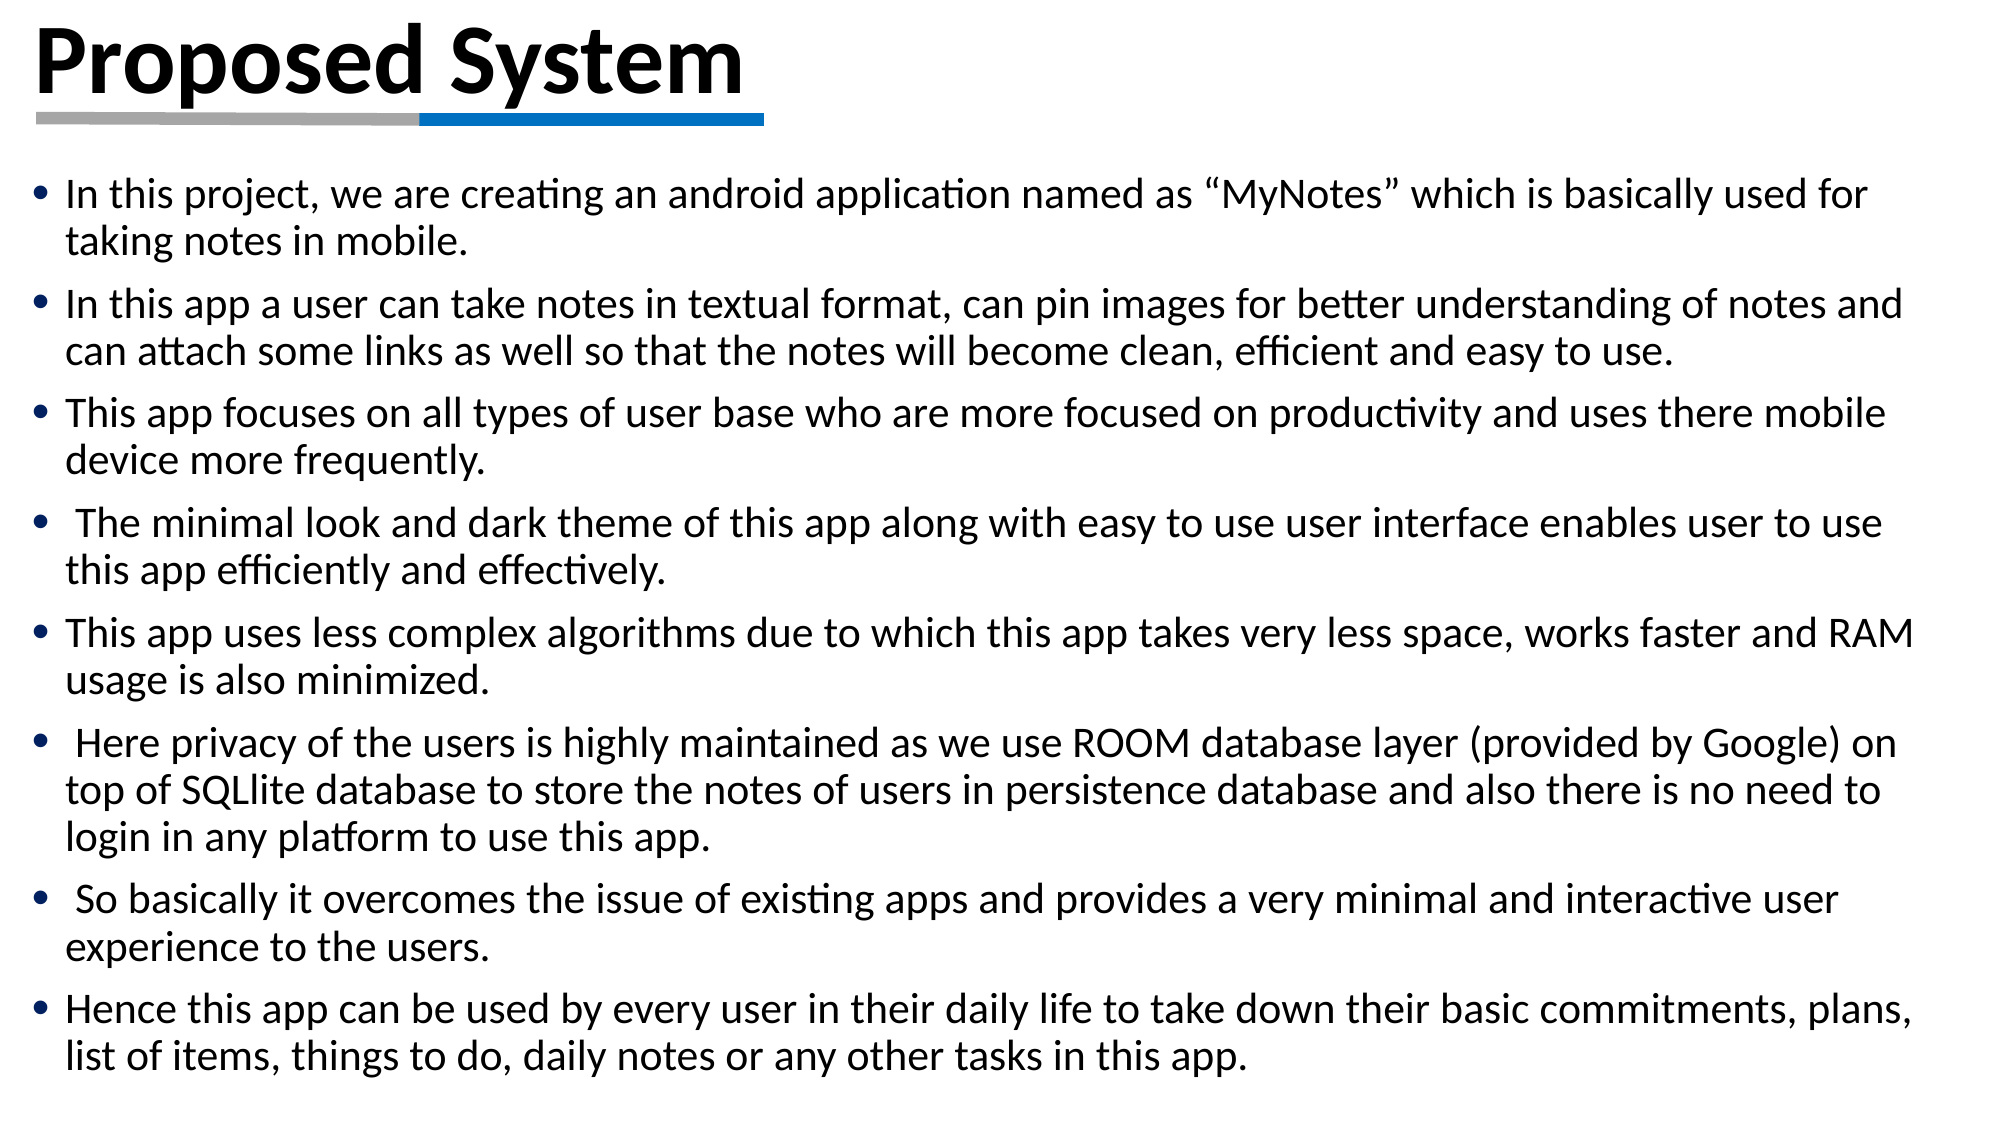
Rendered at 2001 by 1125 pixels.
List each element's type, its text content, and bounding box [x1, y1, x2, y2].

list In this project, we are creating an android application named as “MyNotes” which is basically used for taking notes in mobile. In this app a user can take notes in textual format, can pin images for better understanding of notes and can attach some links as well so that the notes will become clean, efficient and easy to use. This app focuses on all types of user base who are more focused on productivity and uses there mobile device more frequently. The minimal look and dark theme of this app along with easy to use user interface enables user to use this app efficiently and effectively. This app uses less complex algorithms due to which this app takes very less space, works faster and RAM usage is also minimized. Here privacy of the users is highly maintained as we use ROOM database layer (provided by Google) on top of SQLlite database to store the notes of users in persistence database and also there is no need to login in any platform to use this app. So basically it overcomes the issue of existing apps and provides a very minimal and interactive user experience to the users. Hence this app can be used by every user in their daily life to take down their basic commitments, plans, list of items, things to do, daily notes or any other tasks in this app. [16, 163, 1963, 1089]
title Proposed System [19, 0, 1866, 135]
